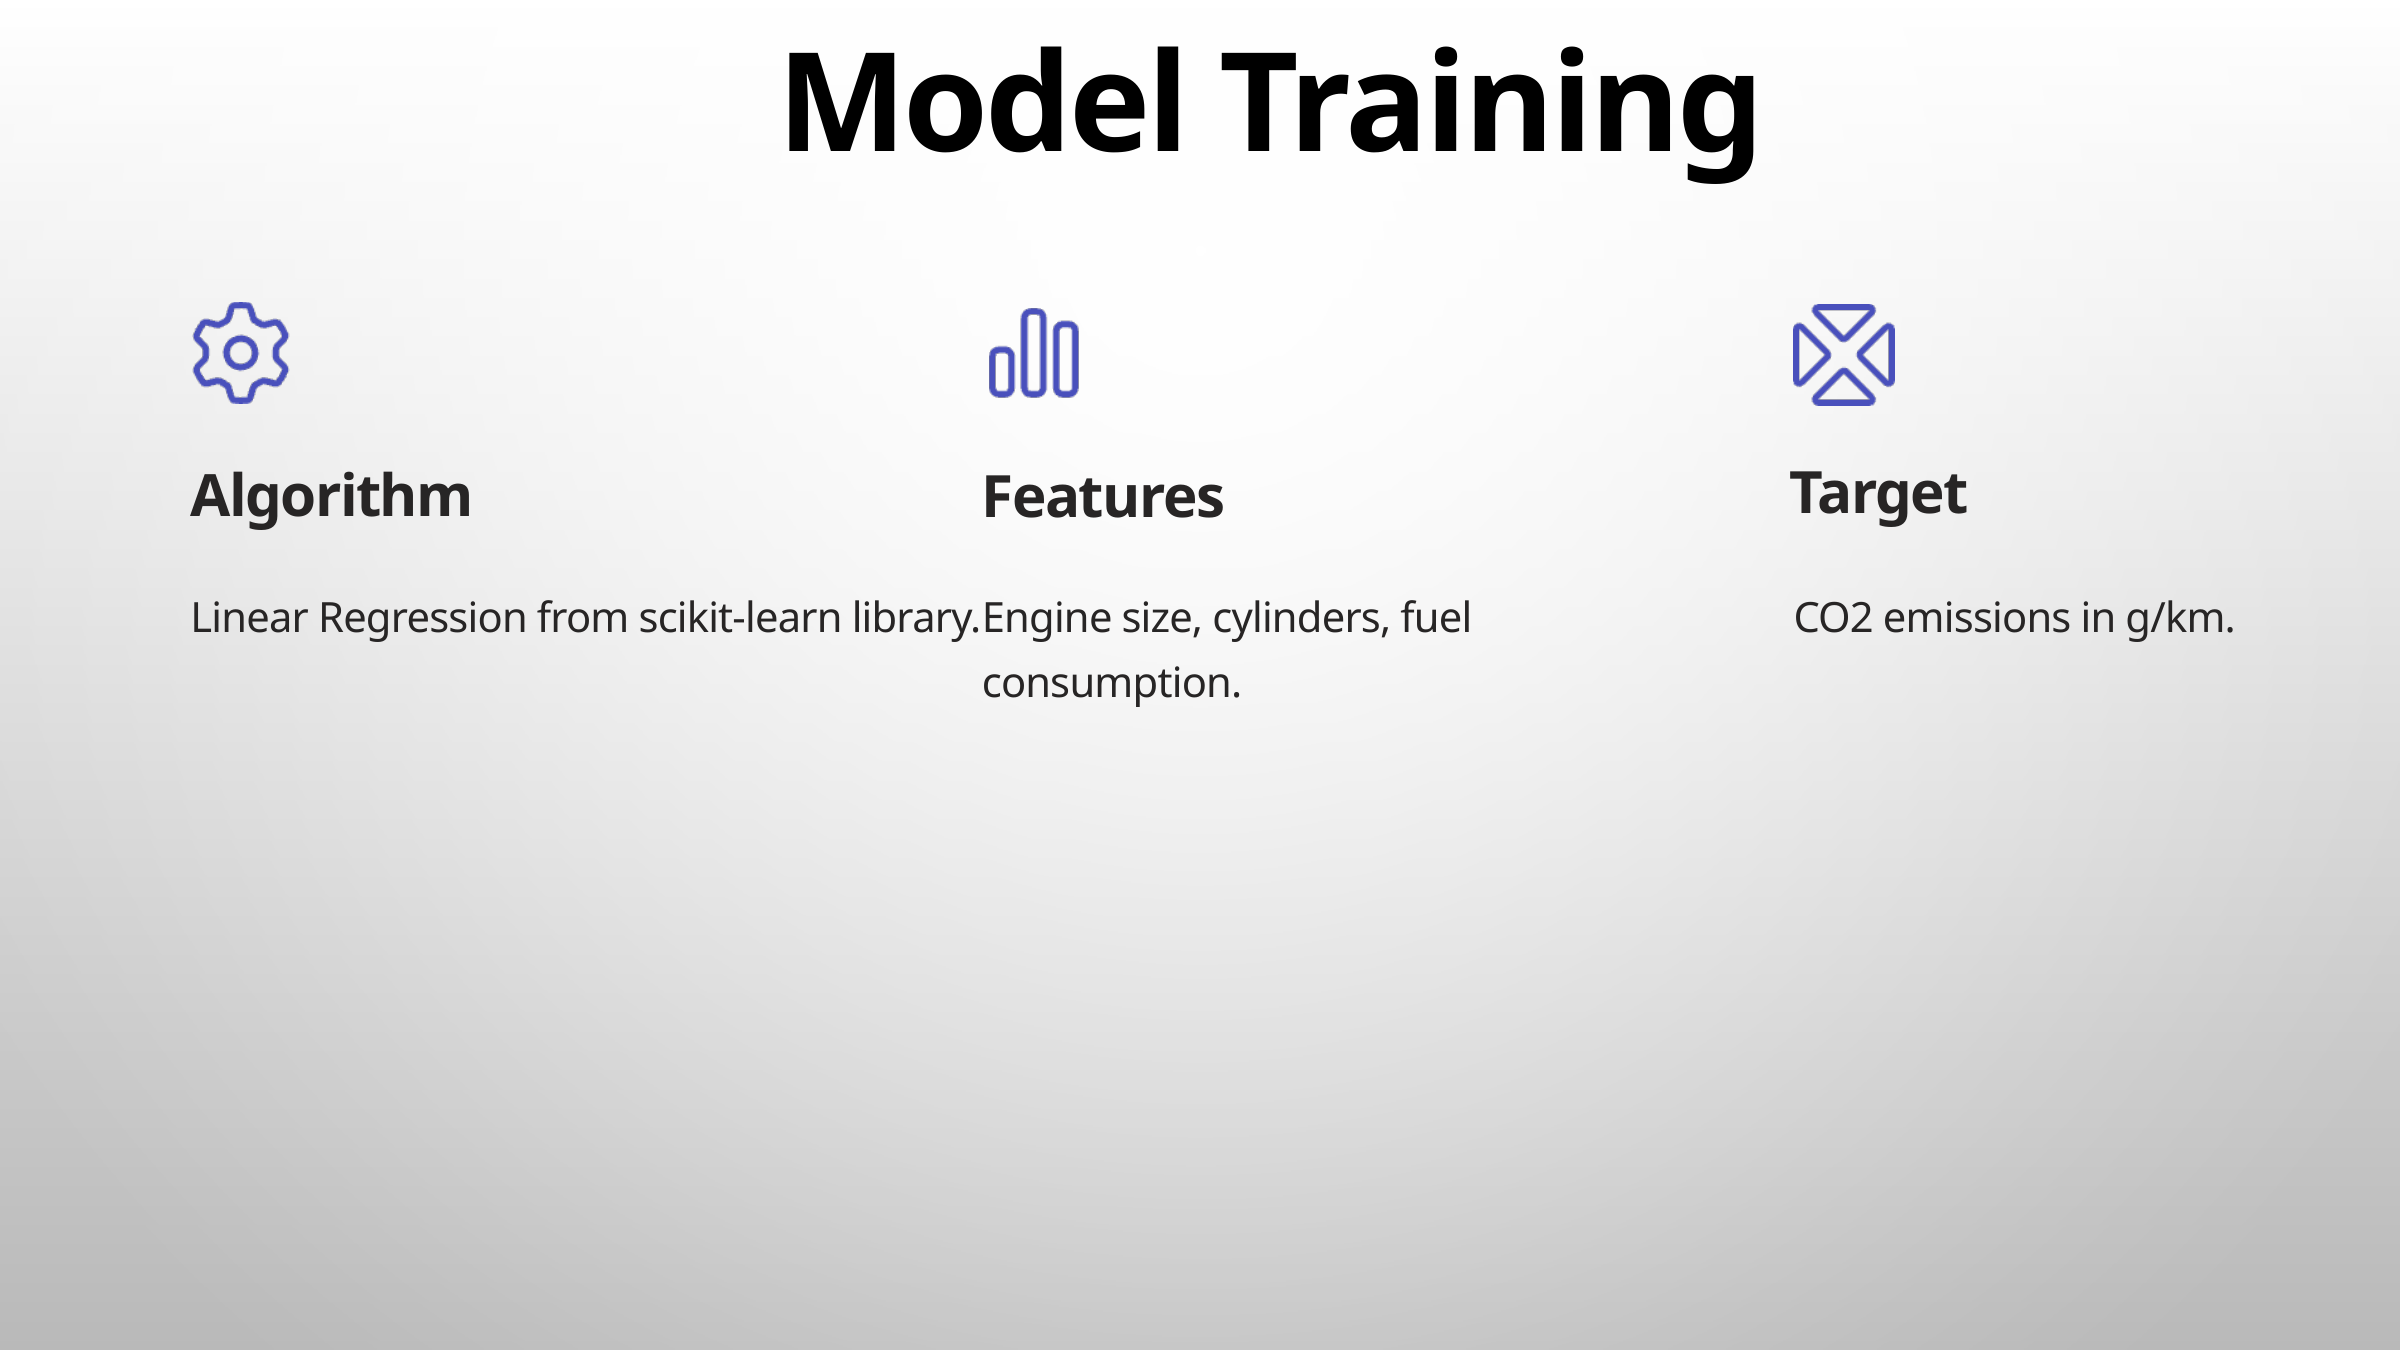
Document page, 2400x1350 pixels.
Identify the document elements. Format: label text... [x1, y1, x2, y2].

text_box Algorithm [190, 465, 697, 529]
text_box Target [1789, 462, 2297, 526]
text_box Linear Regression from scikit-learn library. [190, 576, 856, 642]
text_box Model Training [777, 52, 1790, 180]
text_box CO2 emissions in g/km. [1793, 576, 2400, 642]
text_box Engine size, cylinders, fuel consumption. [981, 576, 1647, 707]
text_box Features [981, 466, 1489, 531]
picture [0, 0, 2400, 1350]
